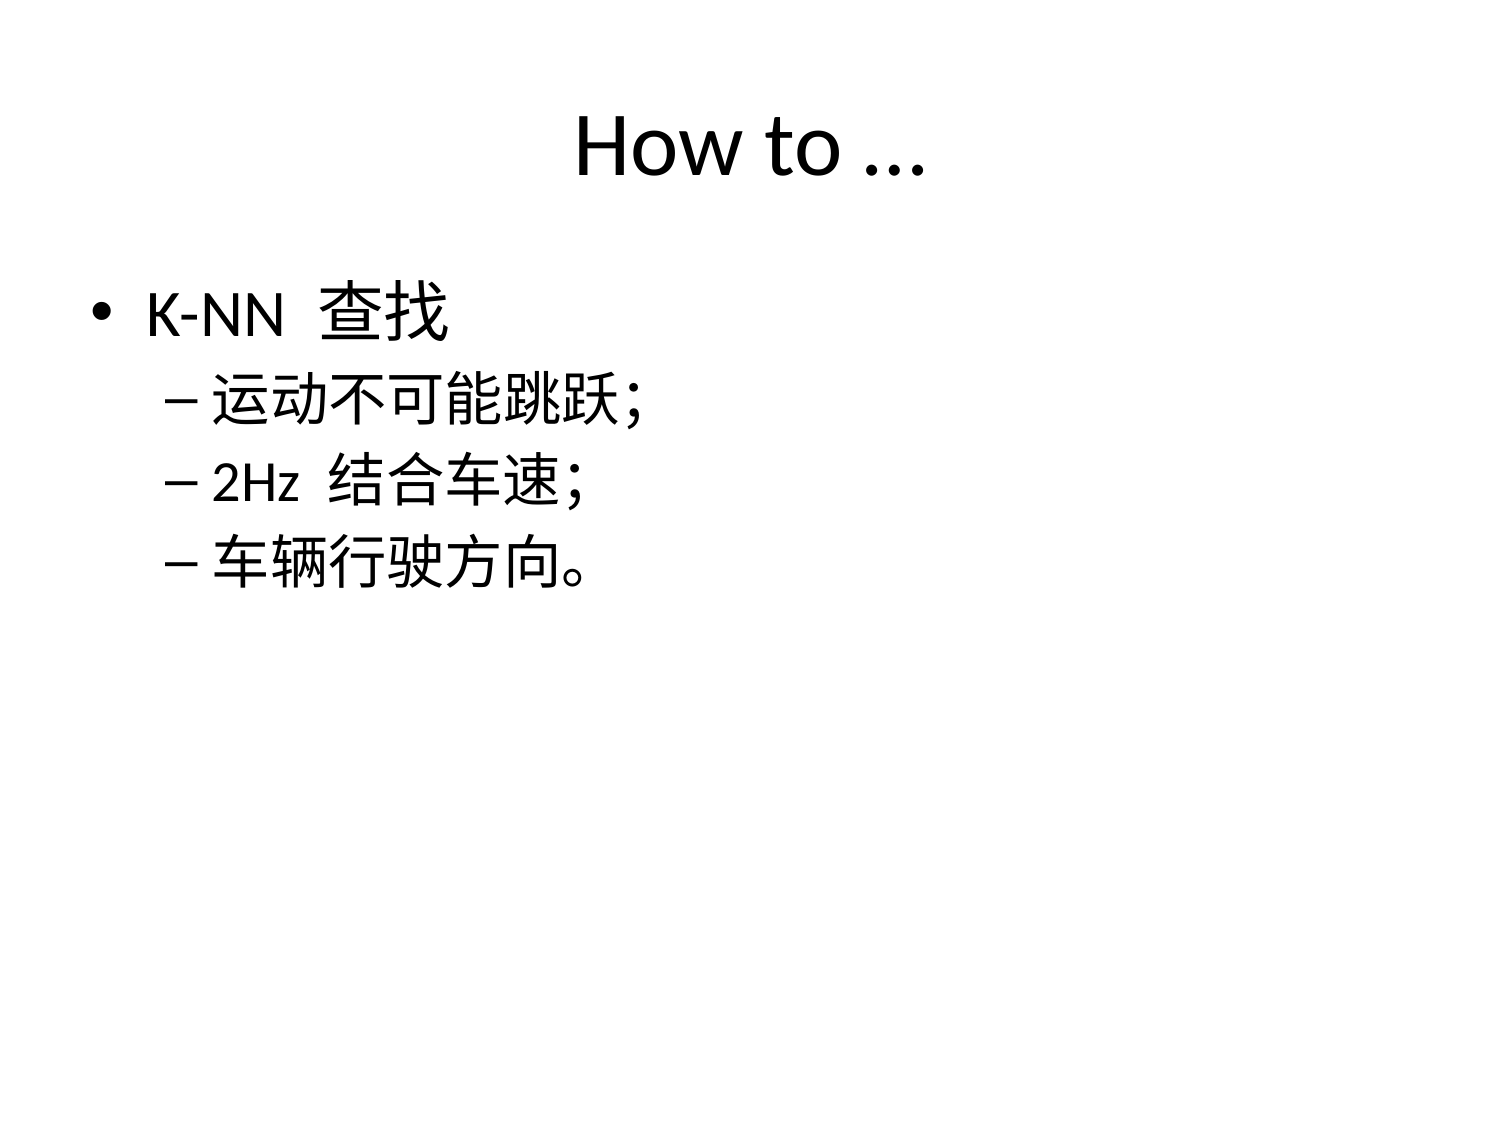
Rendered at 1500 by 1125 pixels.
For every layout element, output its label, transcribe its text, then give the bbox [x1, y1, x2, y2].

list K-NN 查找 运动不可能跳跃； 2Hz 结合车速； 车辆行驶方向。 [75, 262, 1425, 1005]
title How to … [75, 45, 1425, 233]
